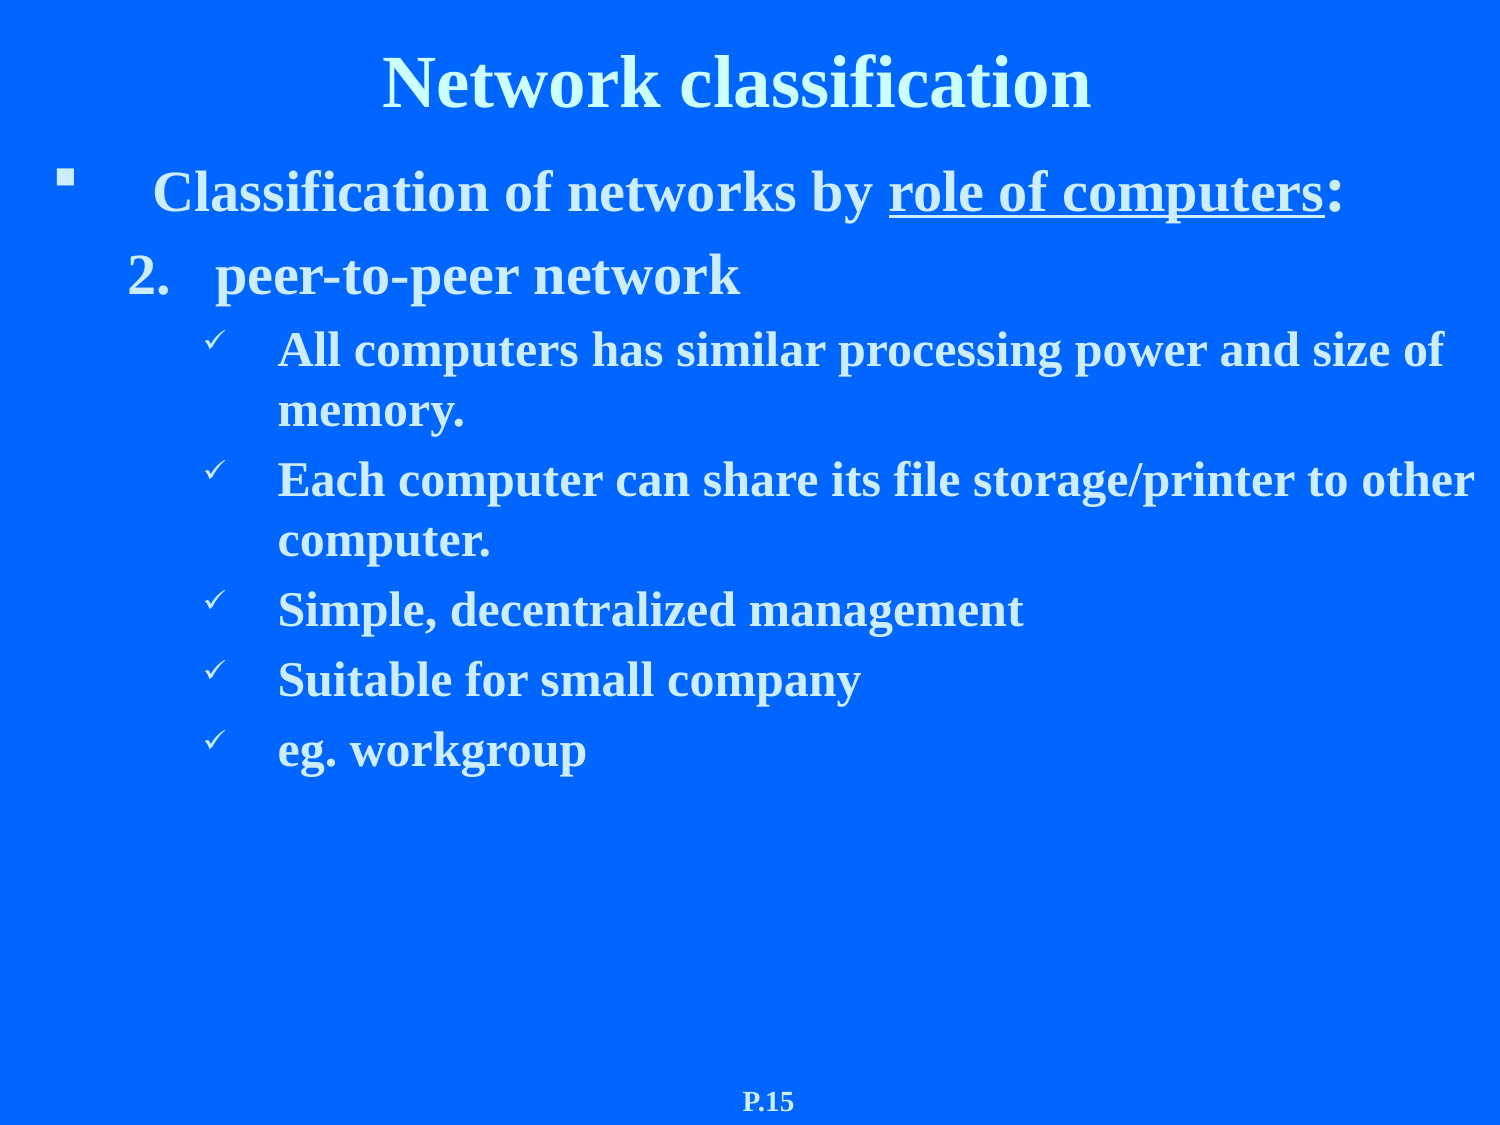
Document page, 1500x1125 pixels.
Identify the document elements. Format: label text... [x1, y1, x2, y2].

slide_number P.15 [612, 1088, 926, 1125]
list Classification of networks by role of computers: peer-to-peer network All computers has similar processing power and size of memory. Each computer can share its file storage/printer to other computer. Simple, decentralized management Suitable for small company eg. workgroup [37, 137, 1500, 1088]
title Network classification [49, 24, 1426, 110]
